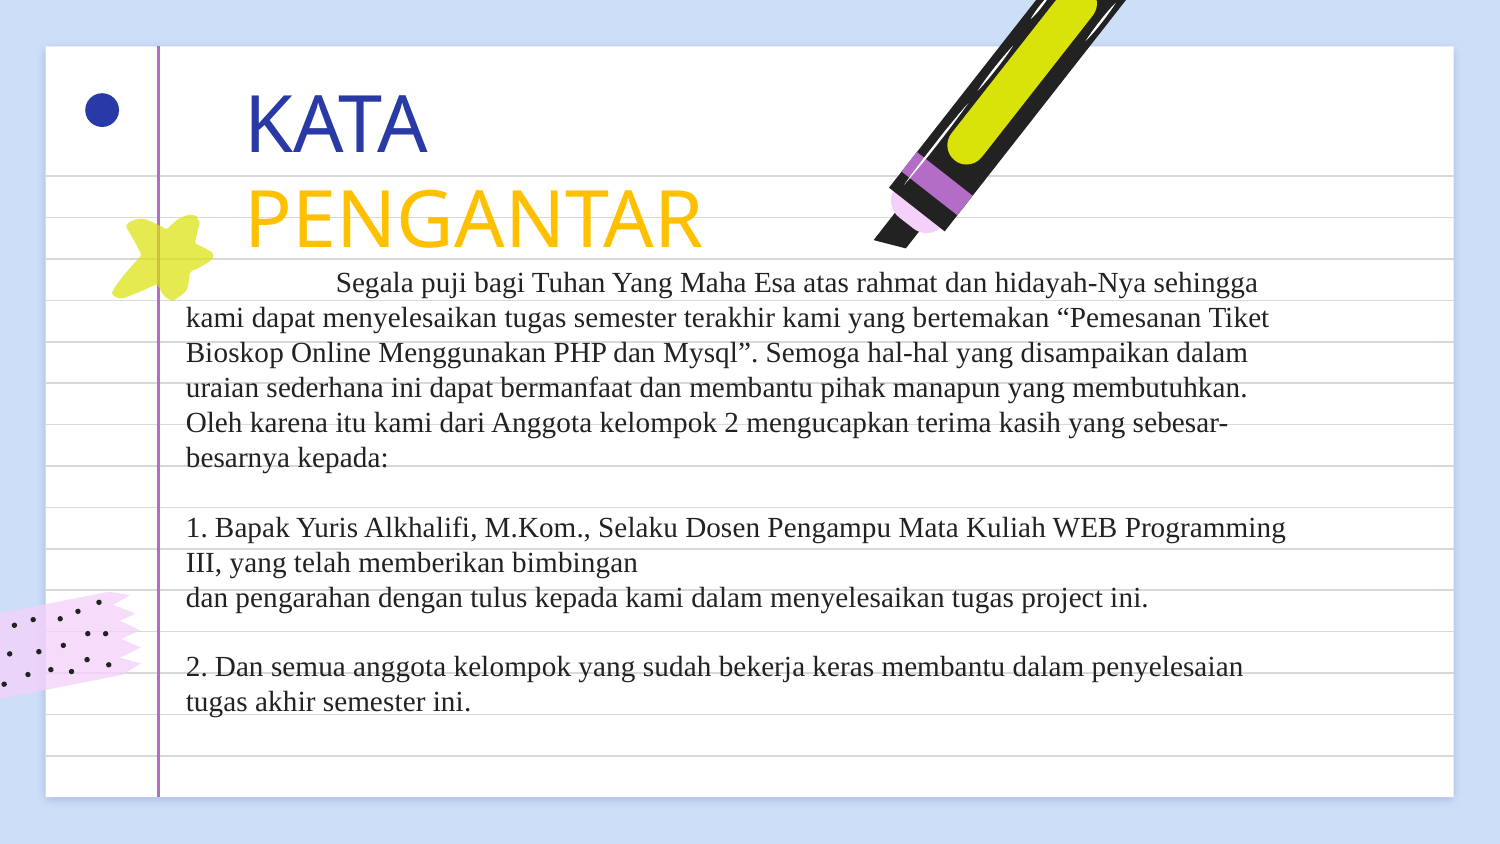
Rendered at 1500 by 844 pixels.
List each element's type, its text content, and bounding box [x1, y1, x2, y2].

title KATA PENGANTAR [229, 105, 808, 232]
title Segala puji bagi Tuhan Yang Maha Esa atas rahmat dan hidayah-Nya sehingga kami dapat menyelesaikan tugas semester terakhir kami yang bertemakan “Pemesanan Tiket Bioskop Online Menggunakan PHP dan Mysql”. Semoga hal-hal yang disampaikan dalam uraian sederhana ini dapat bermanfaat dan membantu pihak manapun yang membutuhkan. Oleh karena itu kami dari Anggota kelompok 2 mengucapkan terima kasih yang sebesar-besarnya kepada: 1. Bapak Yuris Alkhalifi, M.Kom., Selaku Dosen Pengampu Mata Kuliah WEB Programming III, yang telah memberikan bimbingan dan pengarahan dengan tulus kepada kami dalam menyelesaikan tugas project ini. 2. Dan semua anggota kelompok yang sudah bekerja keras membantu dalam penyelesaian tugas akhir semester ini. [170, 248, 1311, 481]
